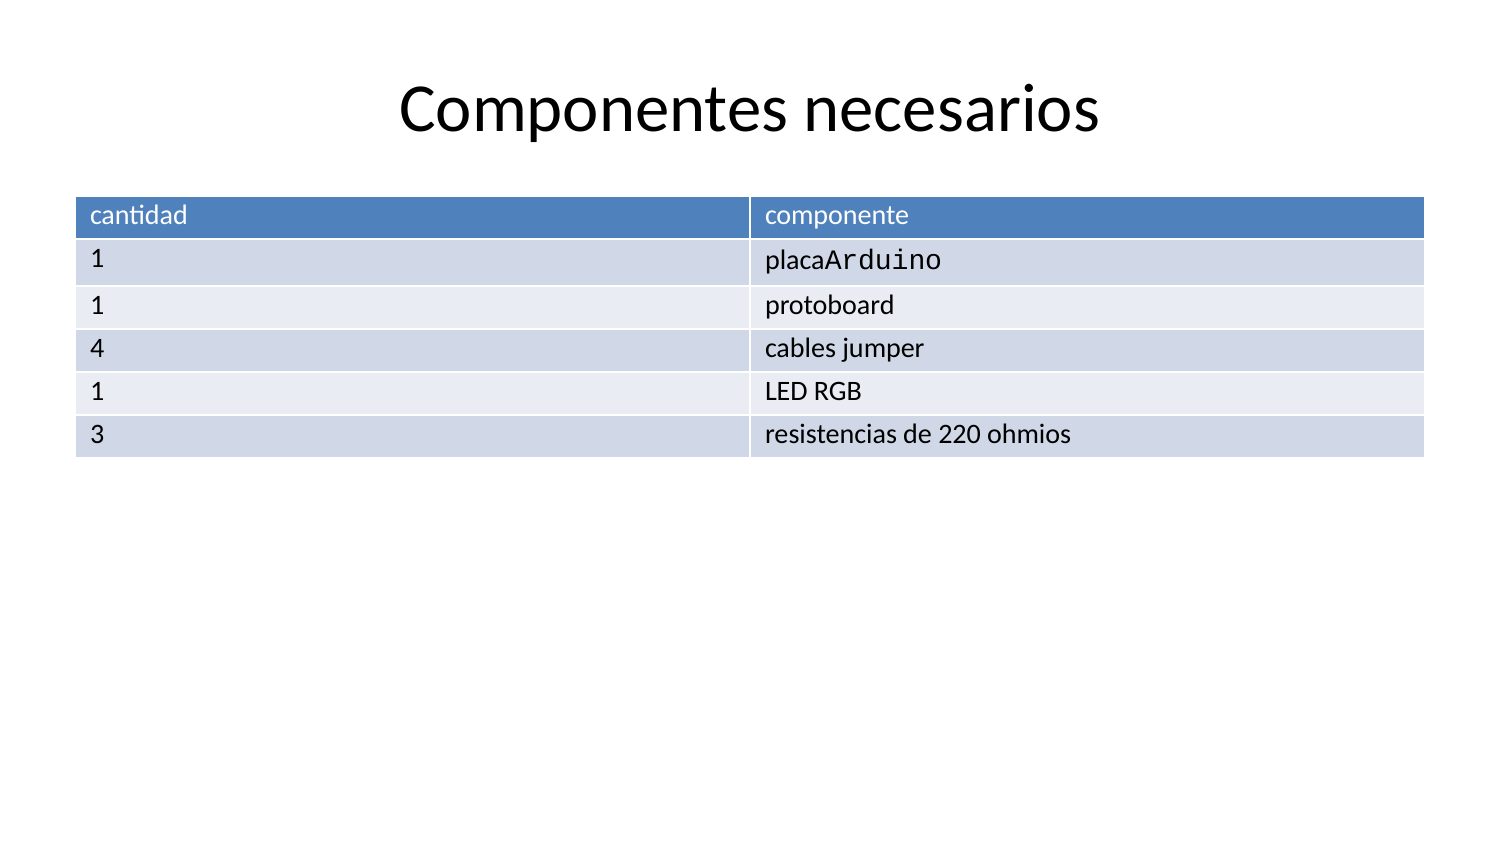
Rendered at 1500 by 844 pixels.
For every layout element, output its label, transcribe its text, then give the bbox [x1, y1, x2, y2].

table_cell LED RGB [751, 373, 1424, 414]
title Componentes necesarios [75, 33, 1425, 175]
table_cell protoboard [751, 287, 1424, 328]
table_cell 3 [76, 416, 749, 457]
table_cell 4 [76, 330, 749, 371]
table_header cantidad [76, 197, 749, 238]
table_cell 1 [76, 373, 749, 414]
table_cell placaArduino [751, 240, 1424, 285]
table_cell 1 [76, 240, 749, 285]
table_cell 1 [76, 287, 749, 328]
table_header componente [751, 197, 1424, 238]
table_cell cables jumper [751, 330, 1424, 371]
table_cell resistencias de 220 ohmios [751, 416, 1424, 457]
